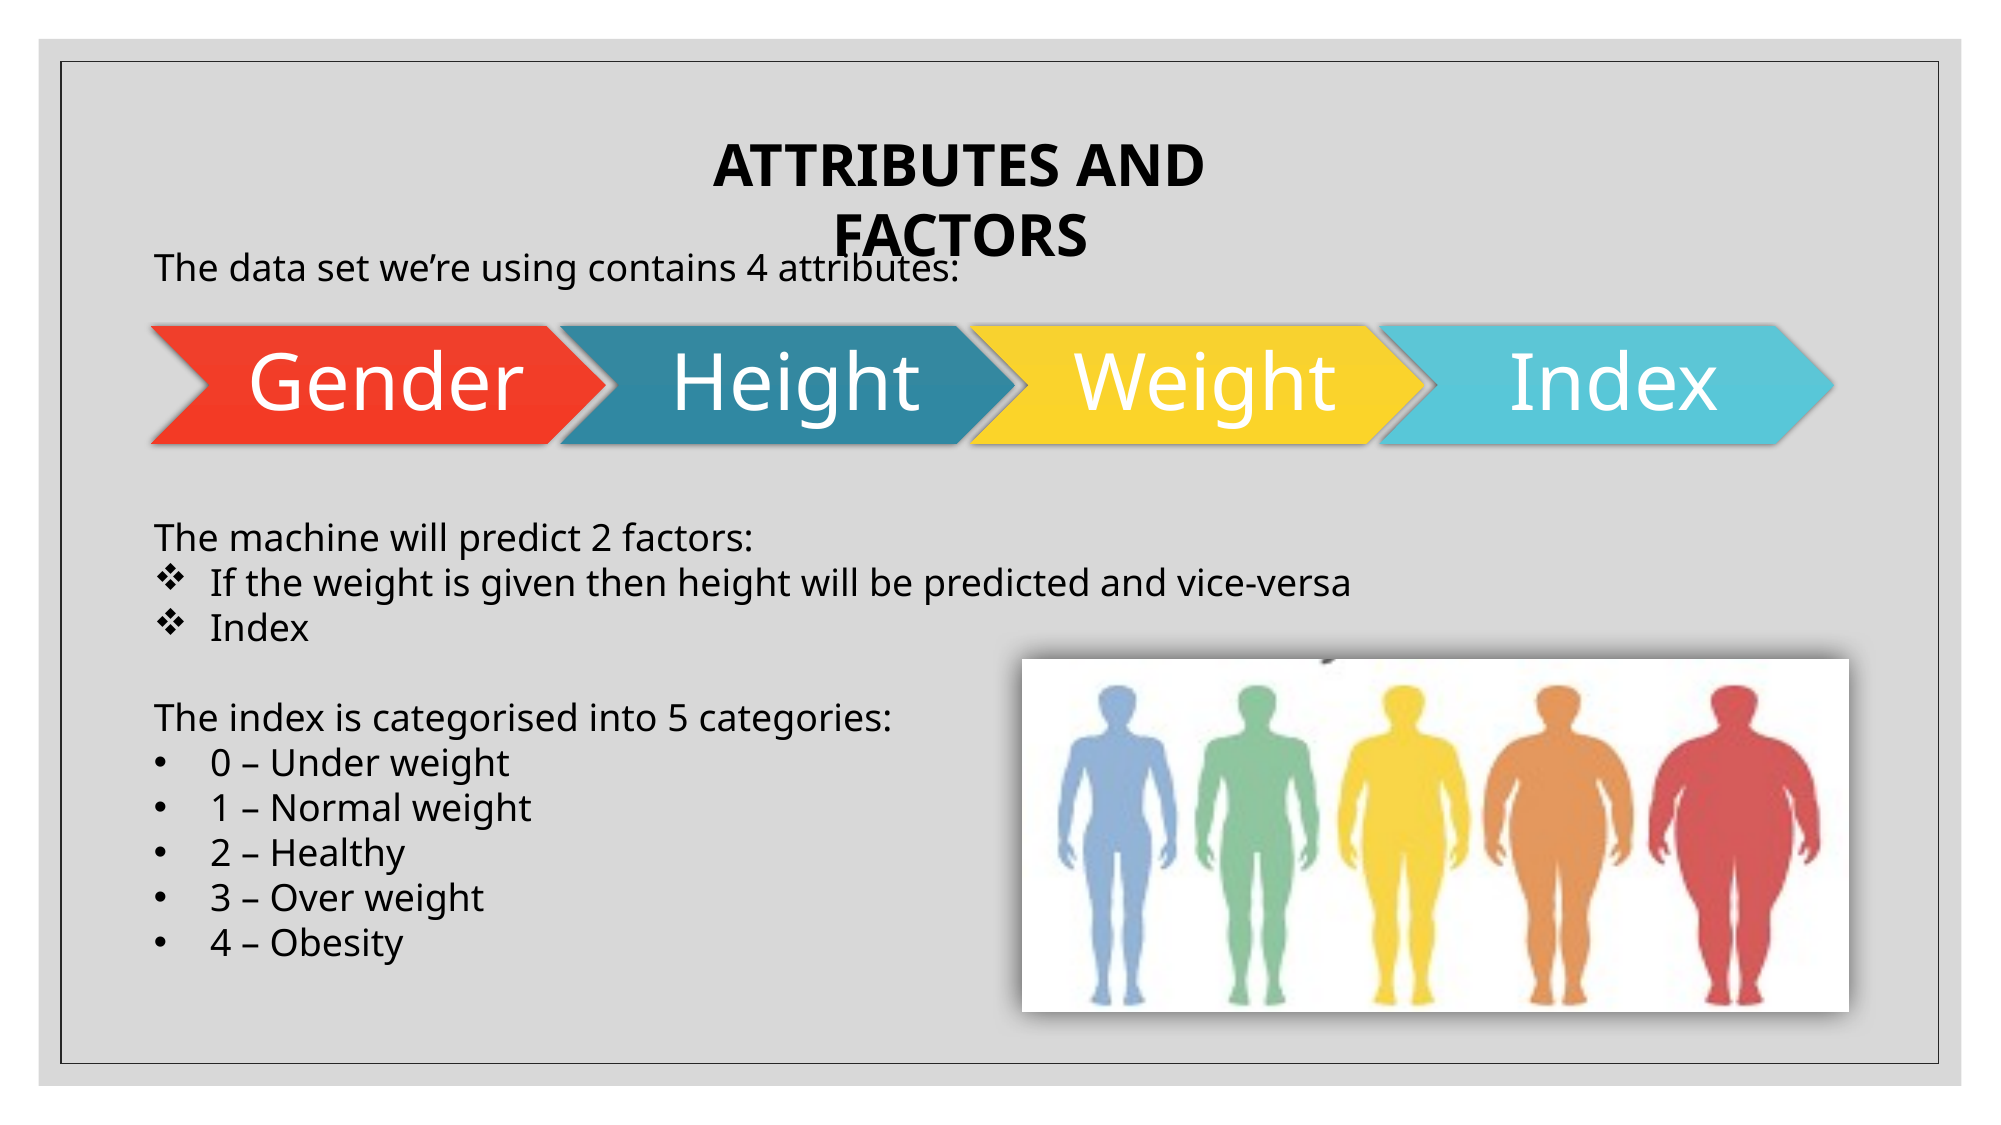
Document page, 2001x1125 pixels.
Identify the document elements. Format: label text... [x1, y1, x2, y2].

text_box ATTRIBUTES AND FACTORS [579, 120, 1341, 275]
picture [1022, 659, 1849, 1012]
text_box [149, 326, 1835, 445]
text_box The data set we’re using contains 4 attributes: The machine will predict 2 factors: If the weight is given then height will be predicted and vice-versa Index The index is categorised into 5 categories: 0 – Under weight 1 – Normal weight 2 – Healthy 3 – Over weight 4 – Obesity [139, 236, 1782, 972]
